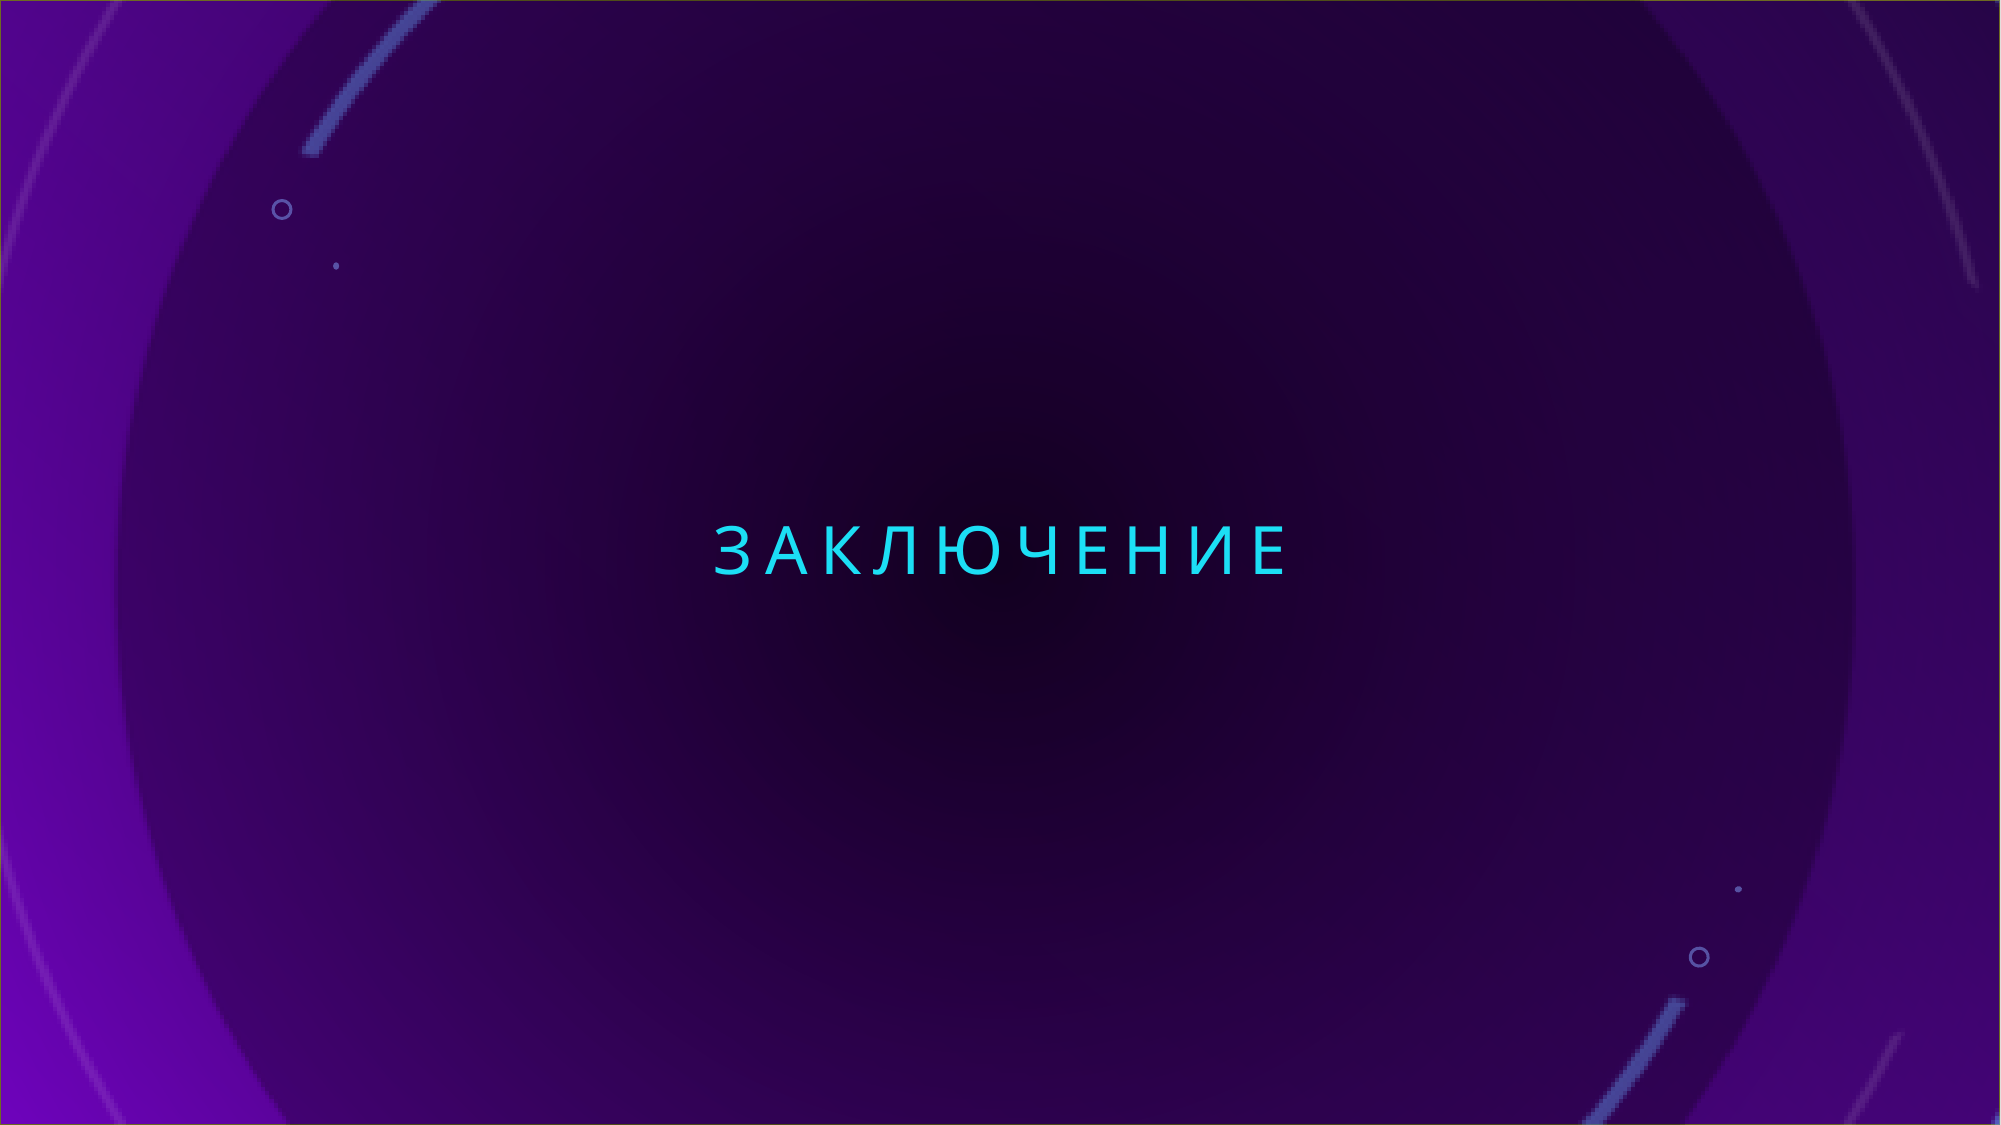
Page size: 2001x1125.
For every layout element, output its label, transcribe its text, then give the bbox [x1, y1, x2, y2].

picture [0, 0, 2000, 1125]
title Заключение [582, 43, 1418, 597]
